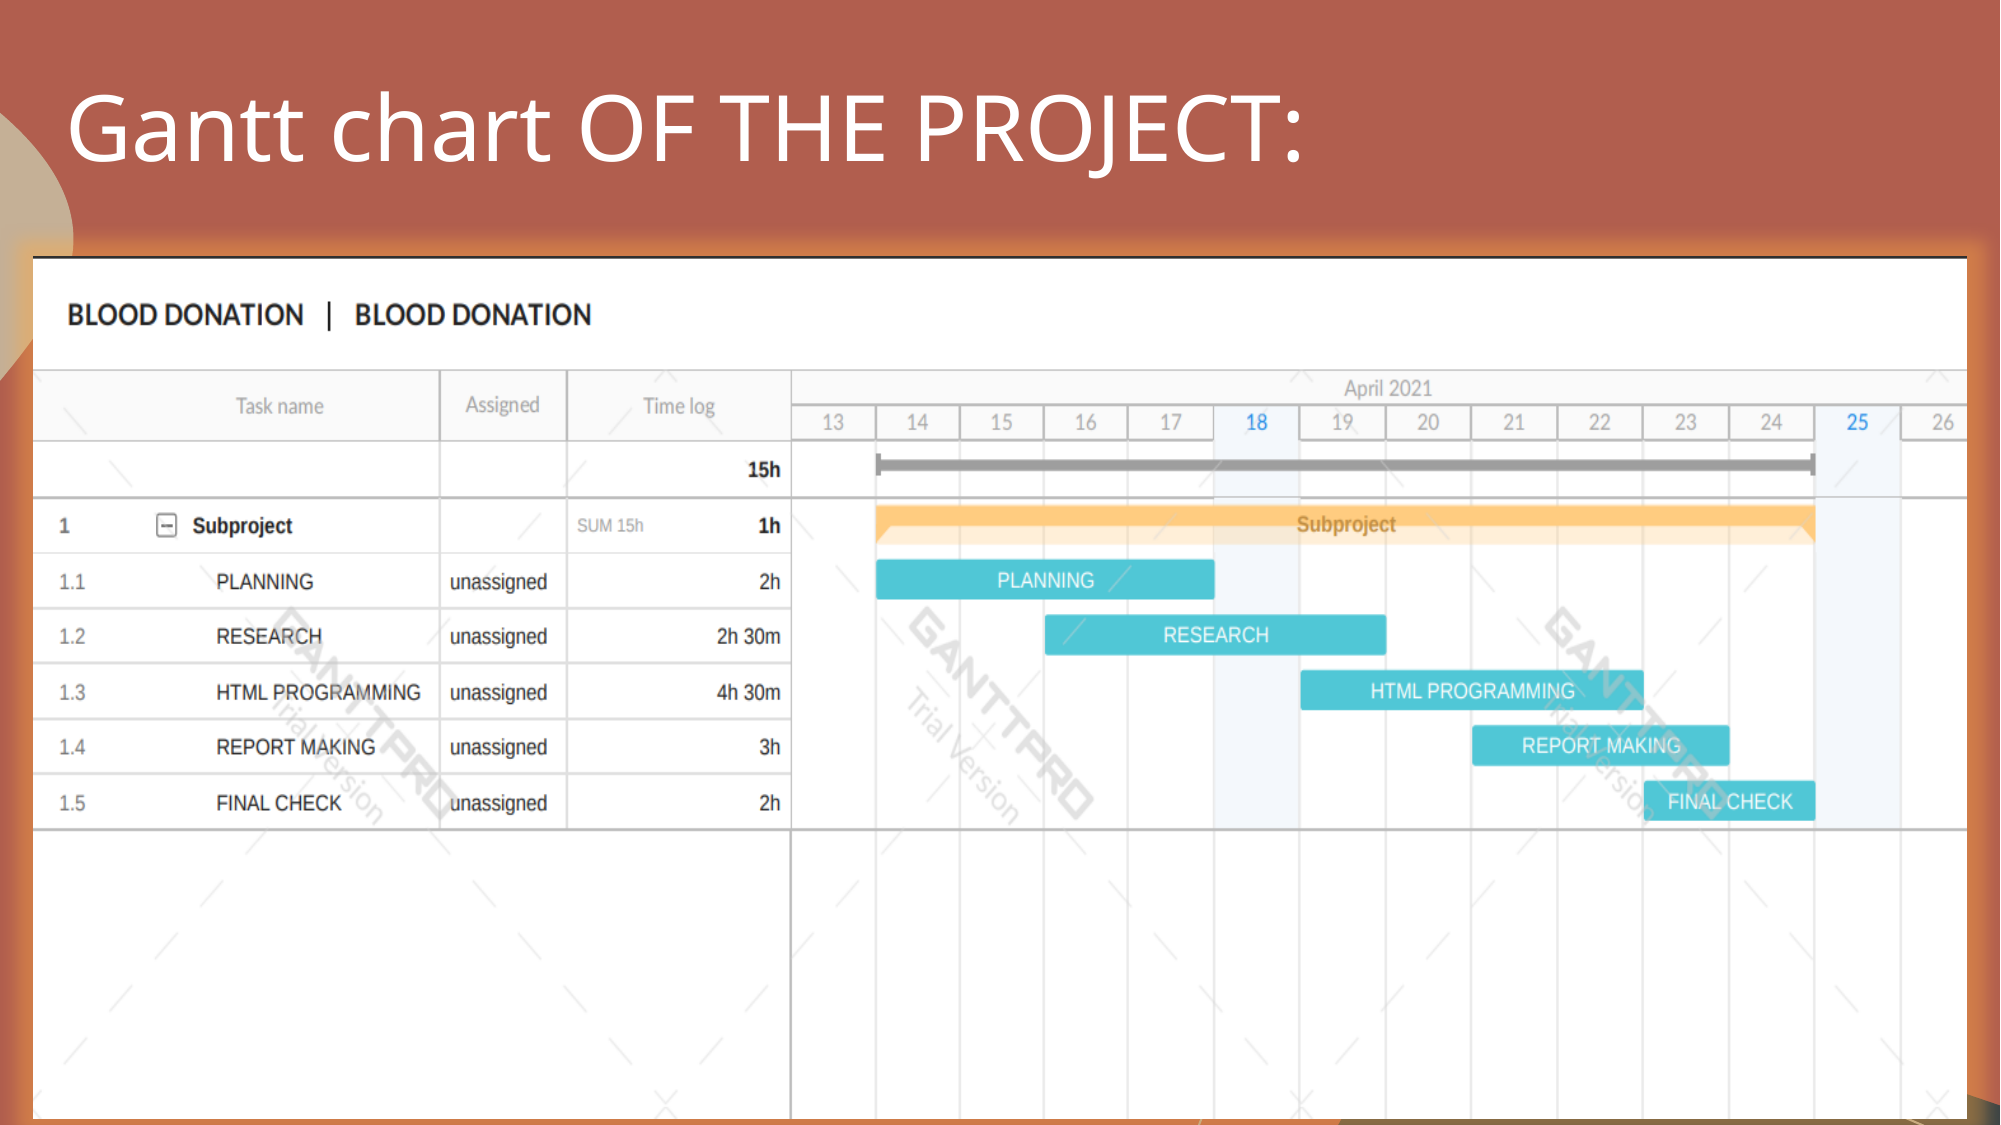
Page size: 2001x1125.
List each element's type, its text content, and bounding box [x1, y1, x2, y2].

title Gantt chart OF THE PROJECT: [50, 6, 1452, 232]
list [32, 256, 1967, 1119]
